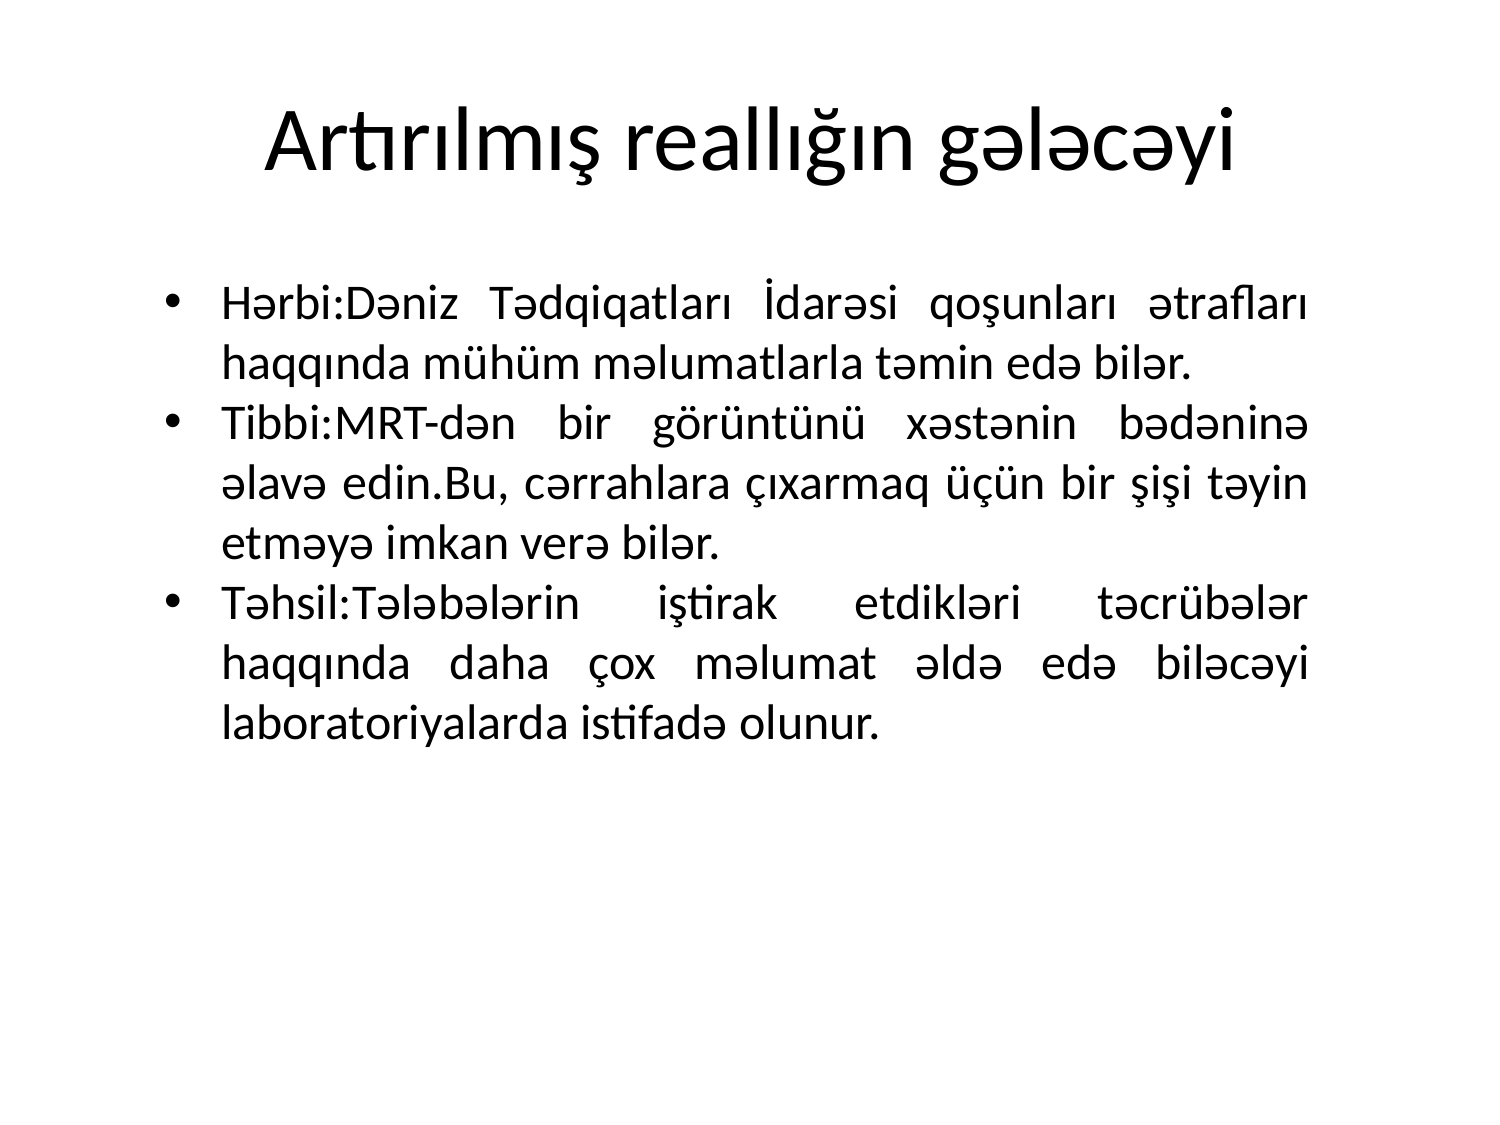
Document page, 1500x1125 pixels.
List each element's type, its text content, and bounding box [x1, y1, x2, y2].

title Artırılmış reallığın gələcəyi [262, 76, 1288, 262]
text_box Hərbi:Dəniz Tədqiqatları İdarəsi qoşunları ətrafları haqqında mühüm məlumatlarla təmin edə bilər. Tibbi:MRT-dən bir görüntünü xəstənin bədəninə əlavə edin.Bu, cərrahlara çıxarmaq üçün bir şişi təyin etməyə imkan verə bilər. Təhsil:Tələbələrin iştirak etdikləri təcrübələr haqqında daha çox məlumat əldə edə biləcəyi laboratoriyalarda istifadə olunur. [150, 262, 1325, 758]
